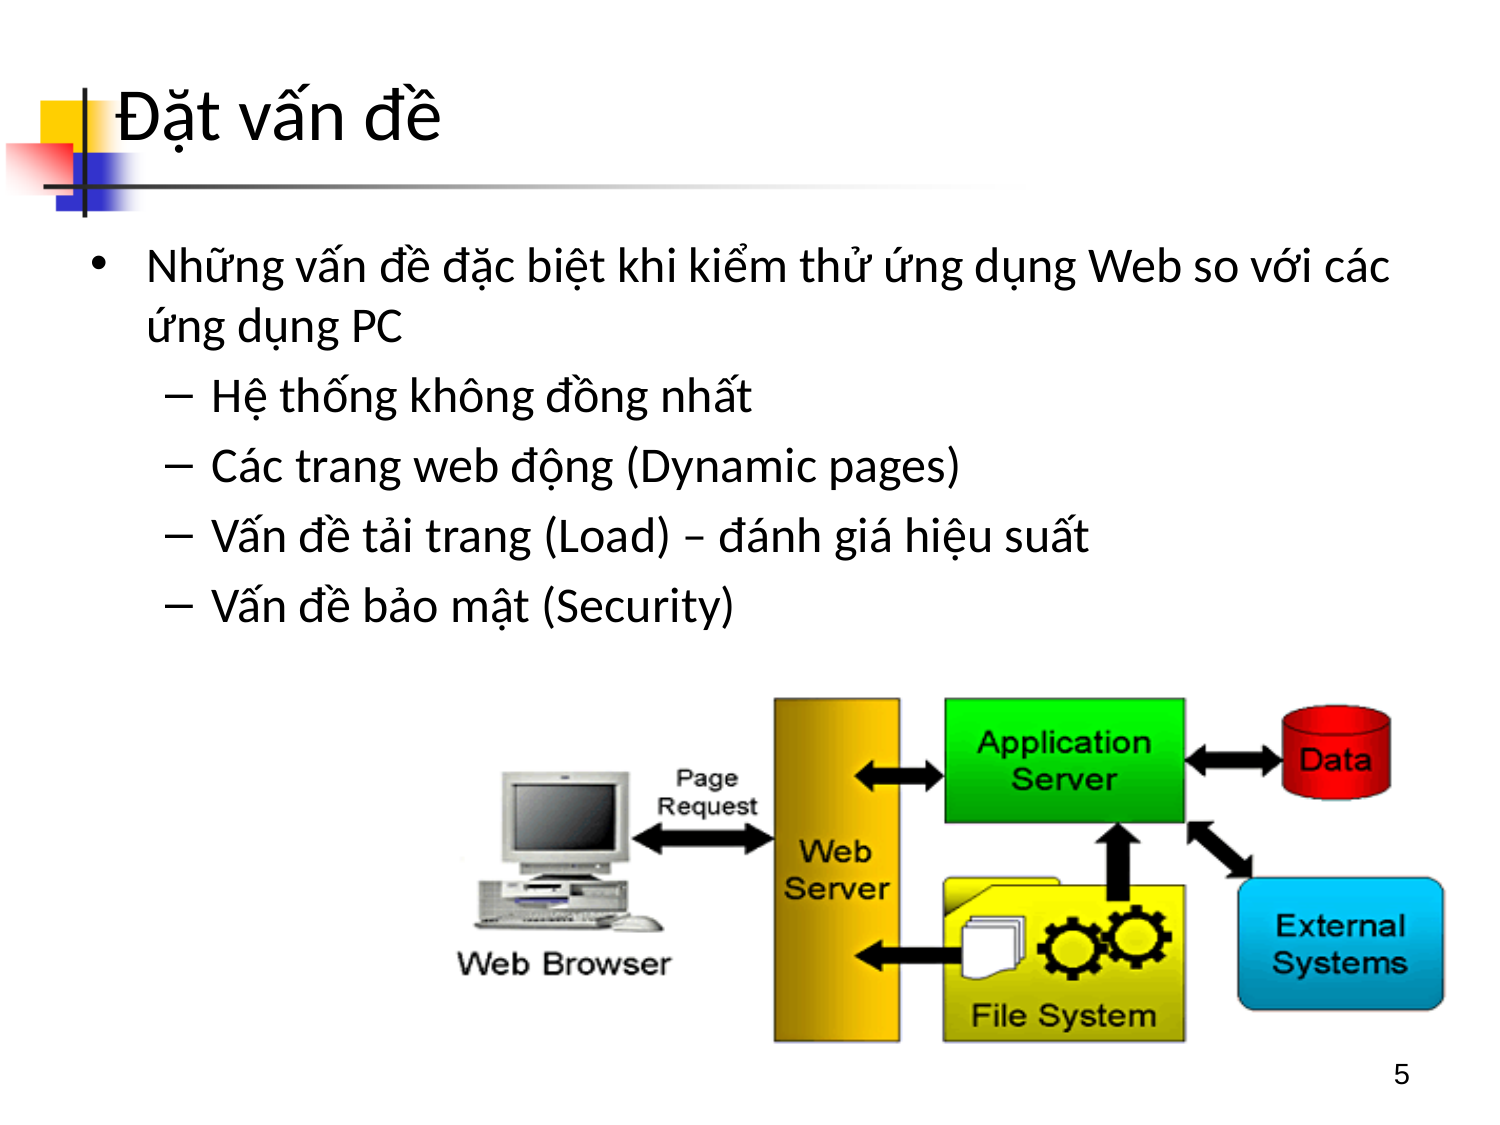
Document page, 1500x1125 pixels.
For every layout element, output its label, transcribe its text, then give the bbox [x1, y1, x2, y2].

list Những vấn đề đặc biệt khi kiểm thử ứng dụng Web so với các ứng dụng PC Hệ thống không đồng nhất Các trang web động (Dynamic pages) Vấn đề tải trang (Load) – đánh giá hiệu suất Vấn đề bảo mật (Security) [75, 224, 1425, 1005]
picture [447, 687, 1459, 1055]
picture [0, 74, 1091, 232]
slide_number 5 [1074, 1064, 1425, 1103]
title Đặt vấn đề [99, 45, 1425, 175]
